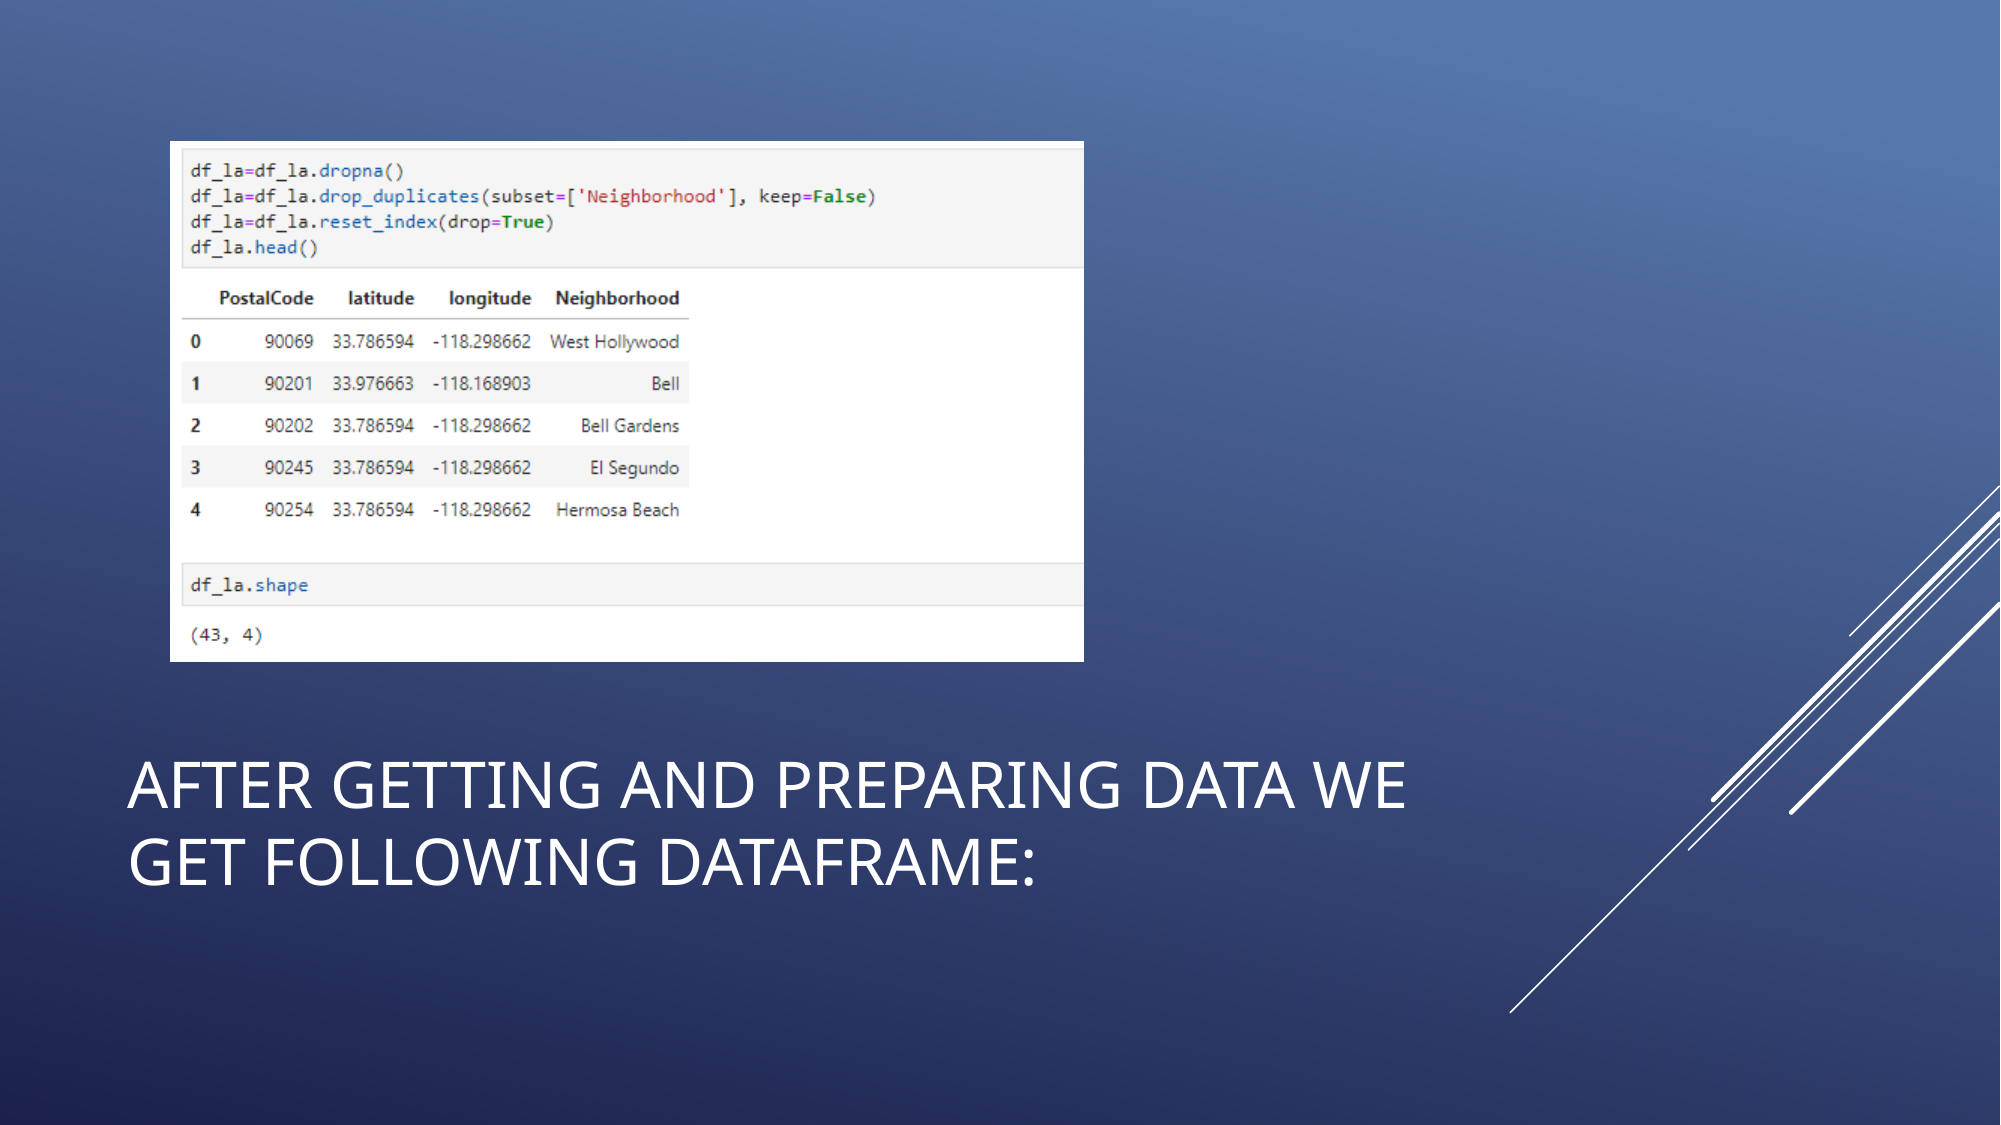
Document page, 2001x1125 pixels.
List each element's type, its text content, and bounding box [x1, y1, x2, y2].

picture [170, 141, 1084, 662]
title After getting and preparing data we get following dataframe: [112, 736, 1513, 984]
